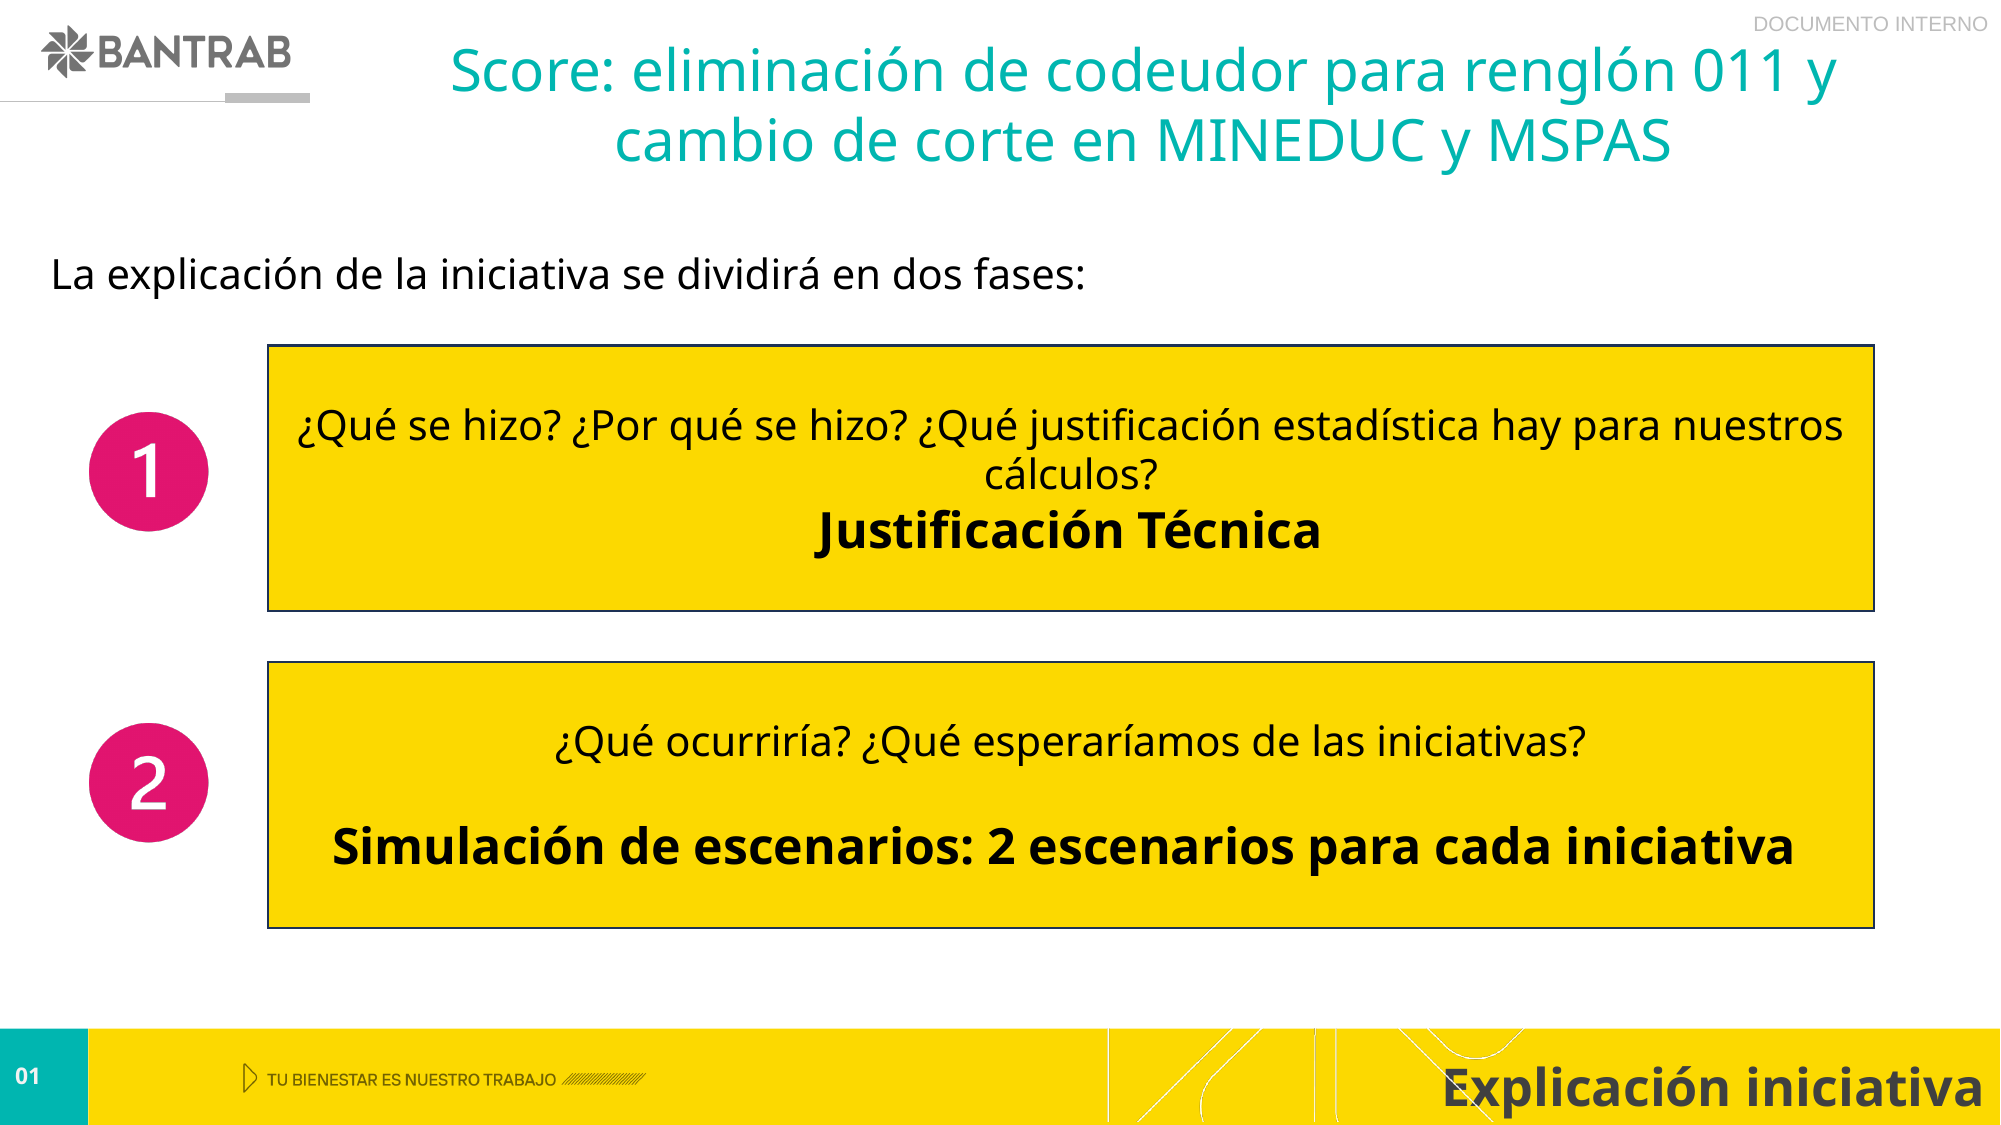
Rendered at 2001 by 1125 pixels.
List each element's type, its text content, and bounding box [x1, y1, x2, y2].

picture [31, 10, 310, 100]
picture [235, 1053, 658, 1100]
text_box La explicación de la iniciativa se dividirá en dos fases: [35, 240, 1102, 306]
picture [999, 1028, 1624, 1122]
title Explicación iniciativa [88, 1028, 2000, 1125]
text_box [73, 345, 1875, 612]
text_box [73, 661, 1875, 928]
text_box 01 [0, 1028, 88, 1125]
text_box Score: eliminación de codeudor para renglón 011 y cambio de corte en MINEDUC y MSPAS [340, 25, 1947, 180]
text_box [0, 93, 310, 102]
